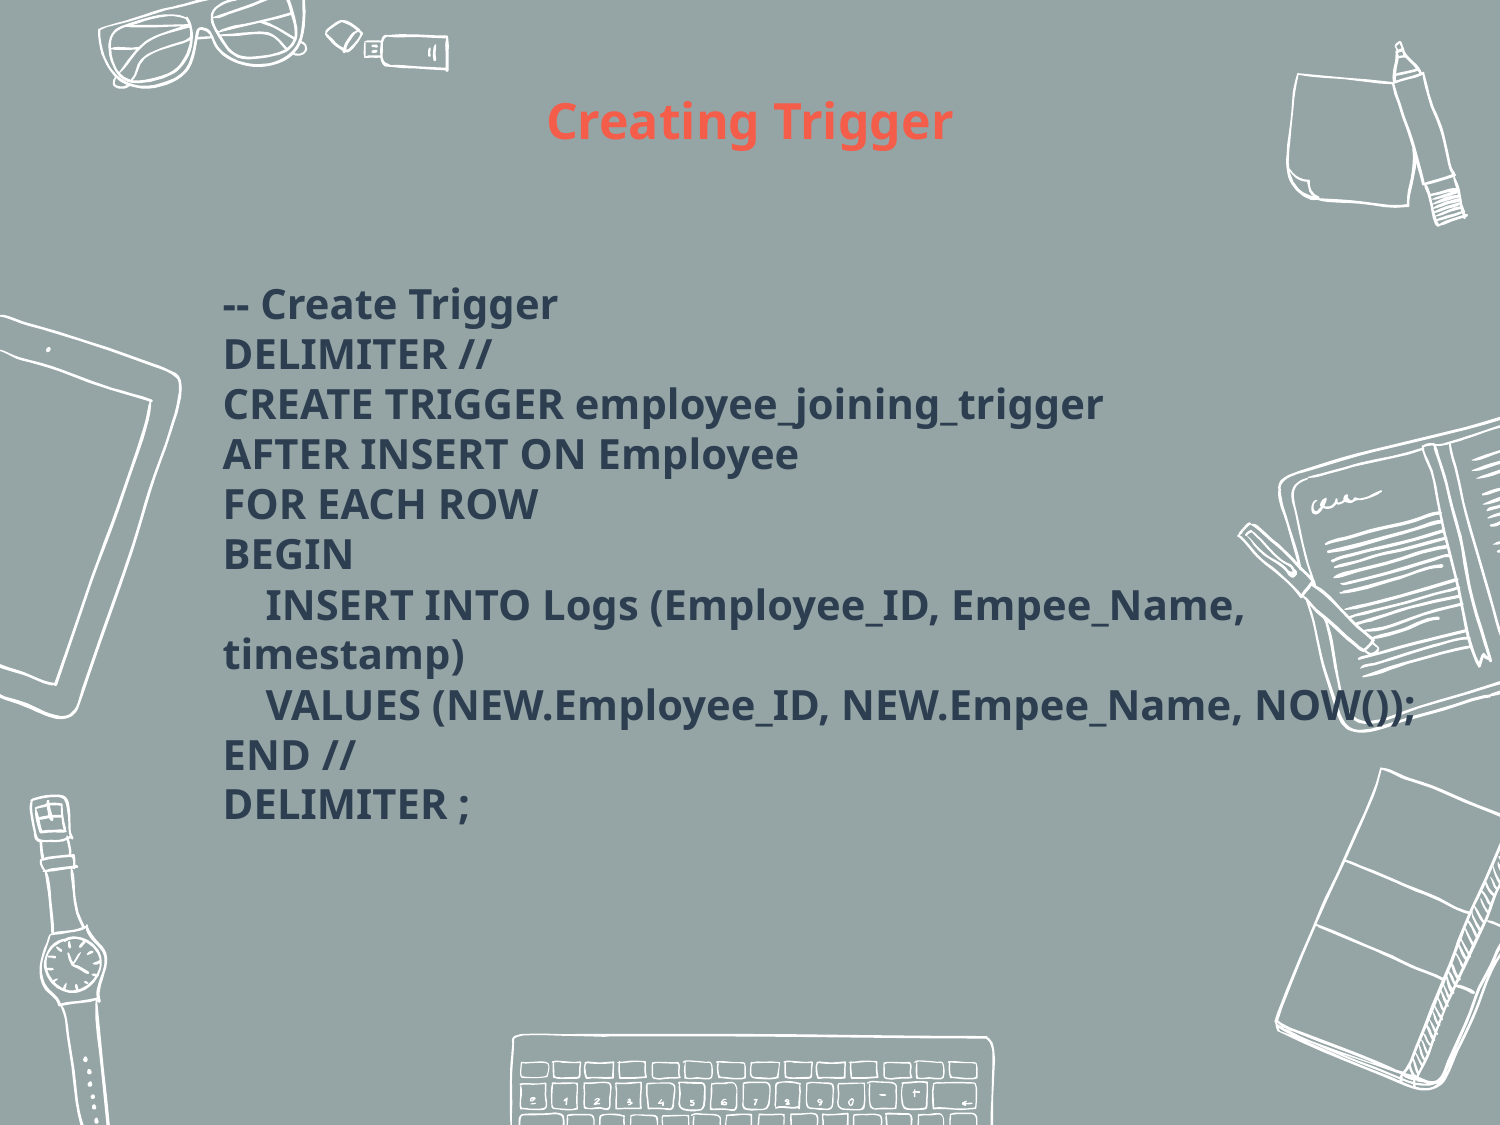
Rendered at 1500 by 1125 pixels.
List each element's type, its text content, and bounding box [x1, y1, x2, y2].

title Creating Trigger [375, 36, 1125, 165]
list -- Create Trigger DELIMITER // CREATE TRIGGER employee_joining_trigger AFTER INSERT ON Employee FOR EACH ROW BEGIN INSERT INTO Logs (Employee_ID, Empee_Name, timestamp) VALUES (NEW.Employee_ID, NEW.Empee_Name, NOW()); END // DELIMITER ; [207, 263, 1452, 791]
